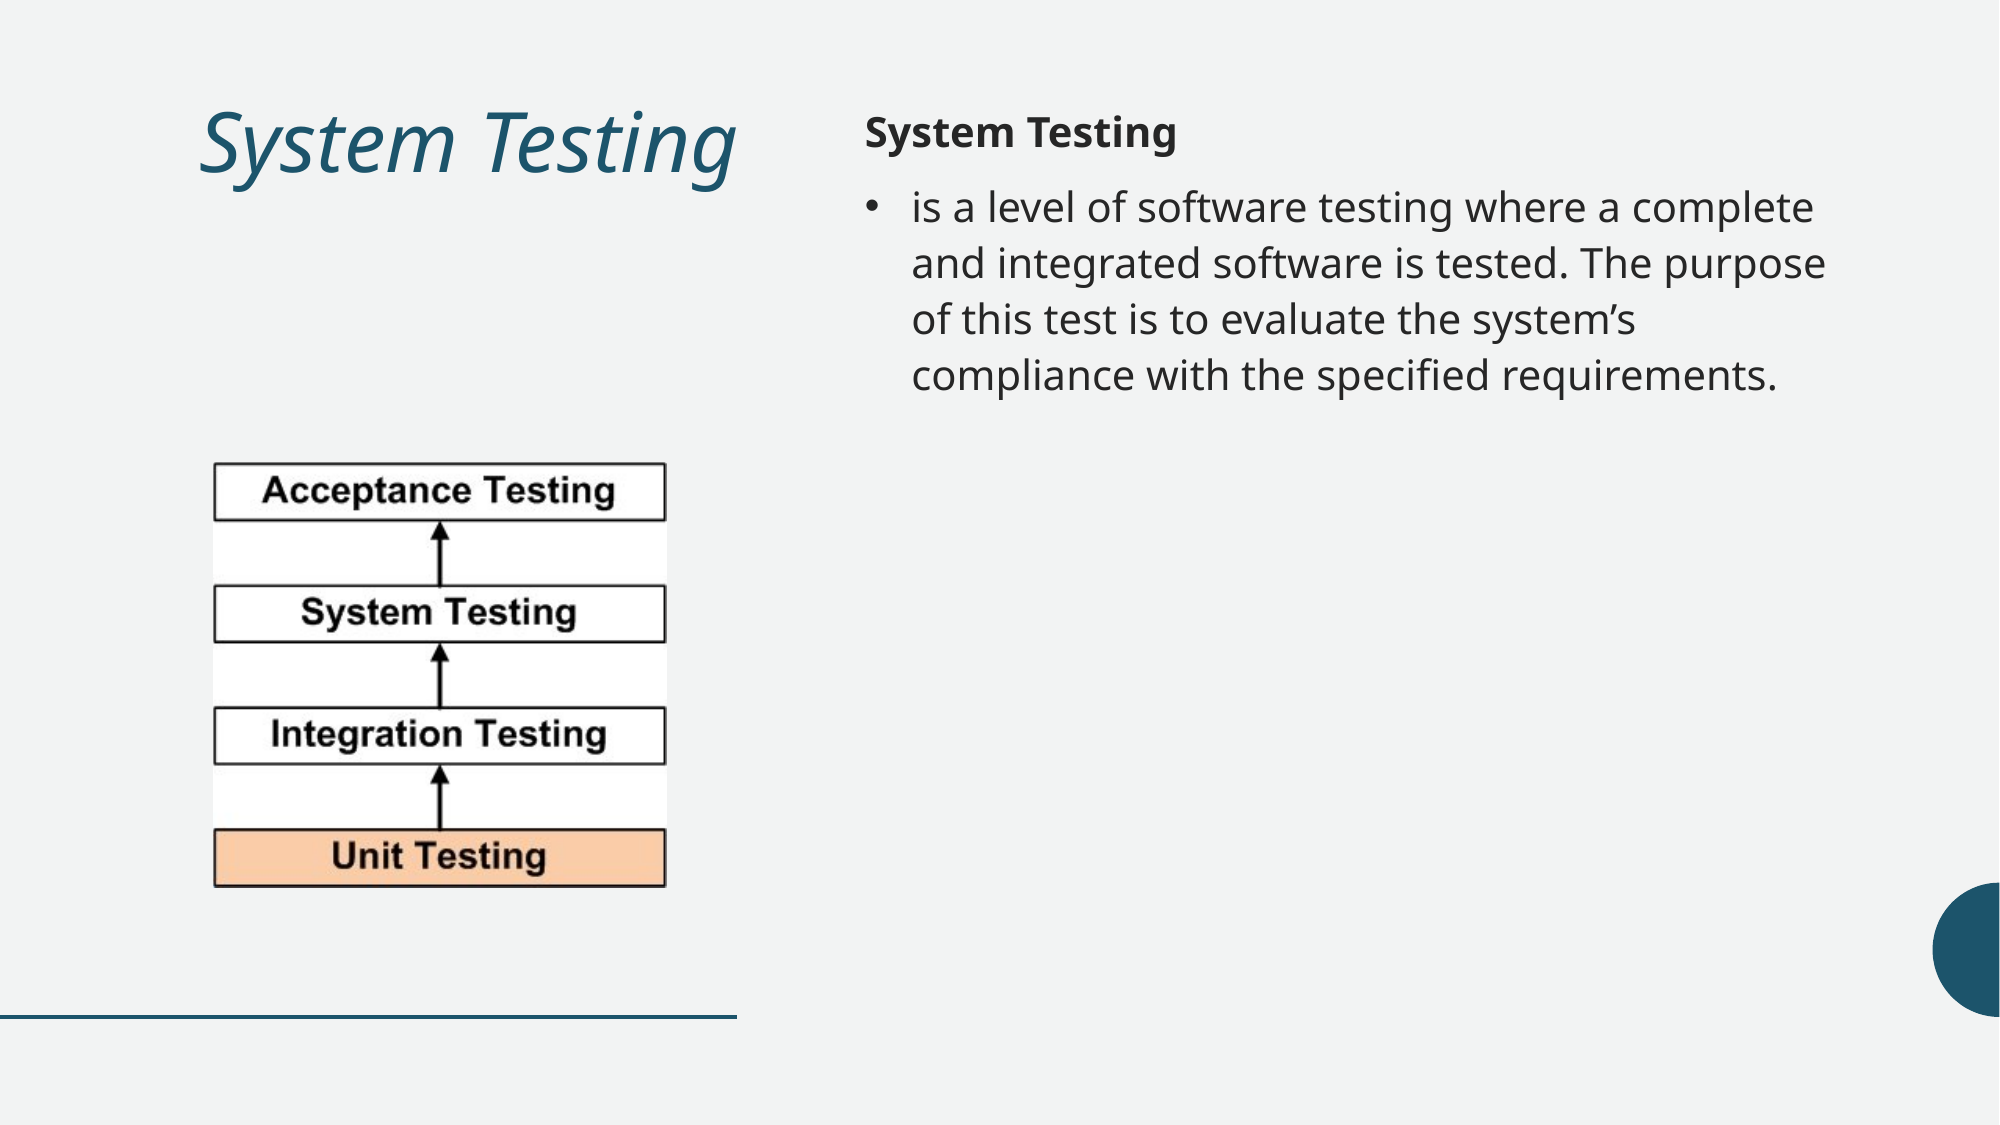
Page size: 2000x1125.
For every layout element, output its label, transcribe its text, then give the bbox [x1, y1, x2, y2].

picture [213, 462, 667, 888]
list System Testing is a level of software testing where a complete and integrated software is tested. The purpose of this test is to evaluate the system’s compliance with the specified requirements. [849, 92, 1875, 1015]
title System Testing [124, 91, 755, 407]
